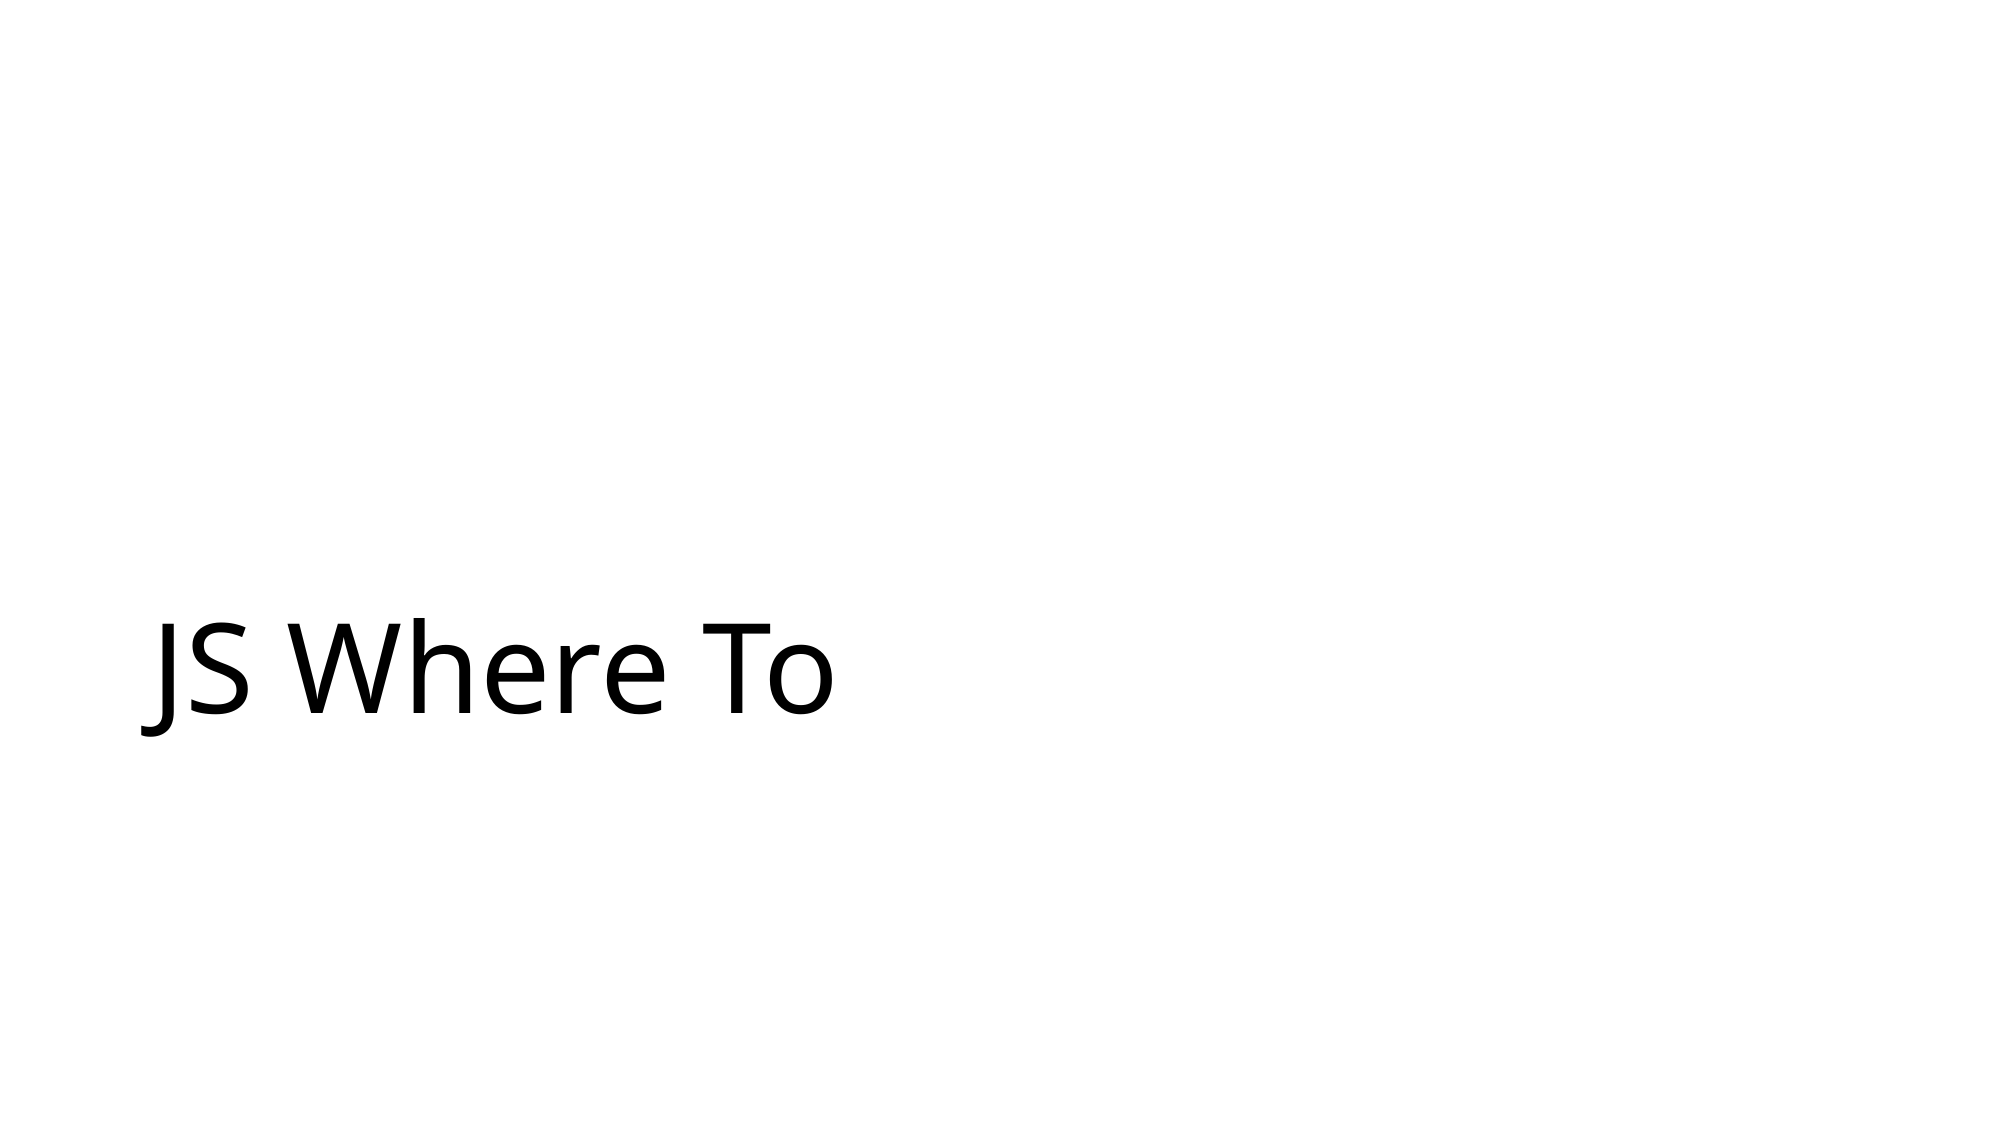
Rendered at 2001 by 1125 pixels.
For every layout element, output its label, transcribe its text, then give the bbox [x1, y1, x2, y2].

title JS Where To [136, 280, 1862, 749]
